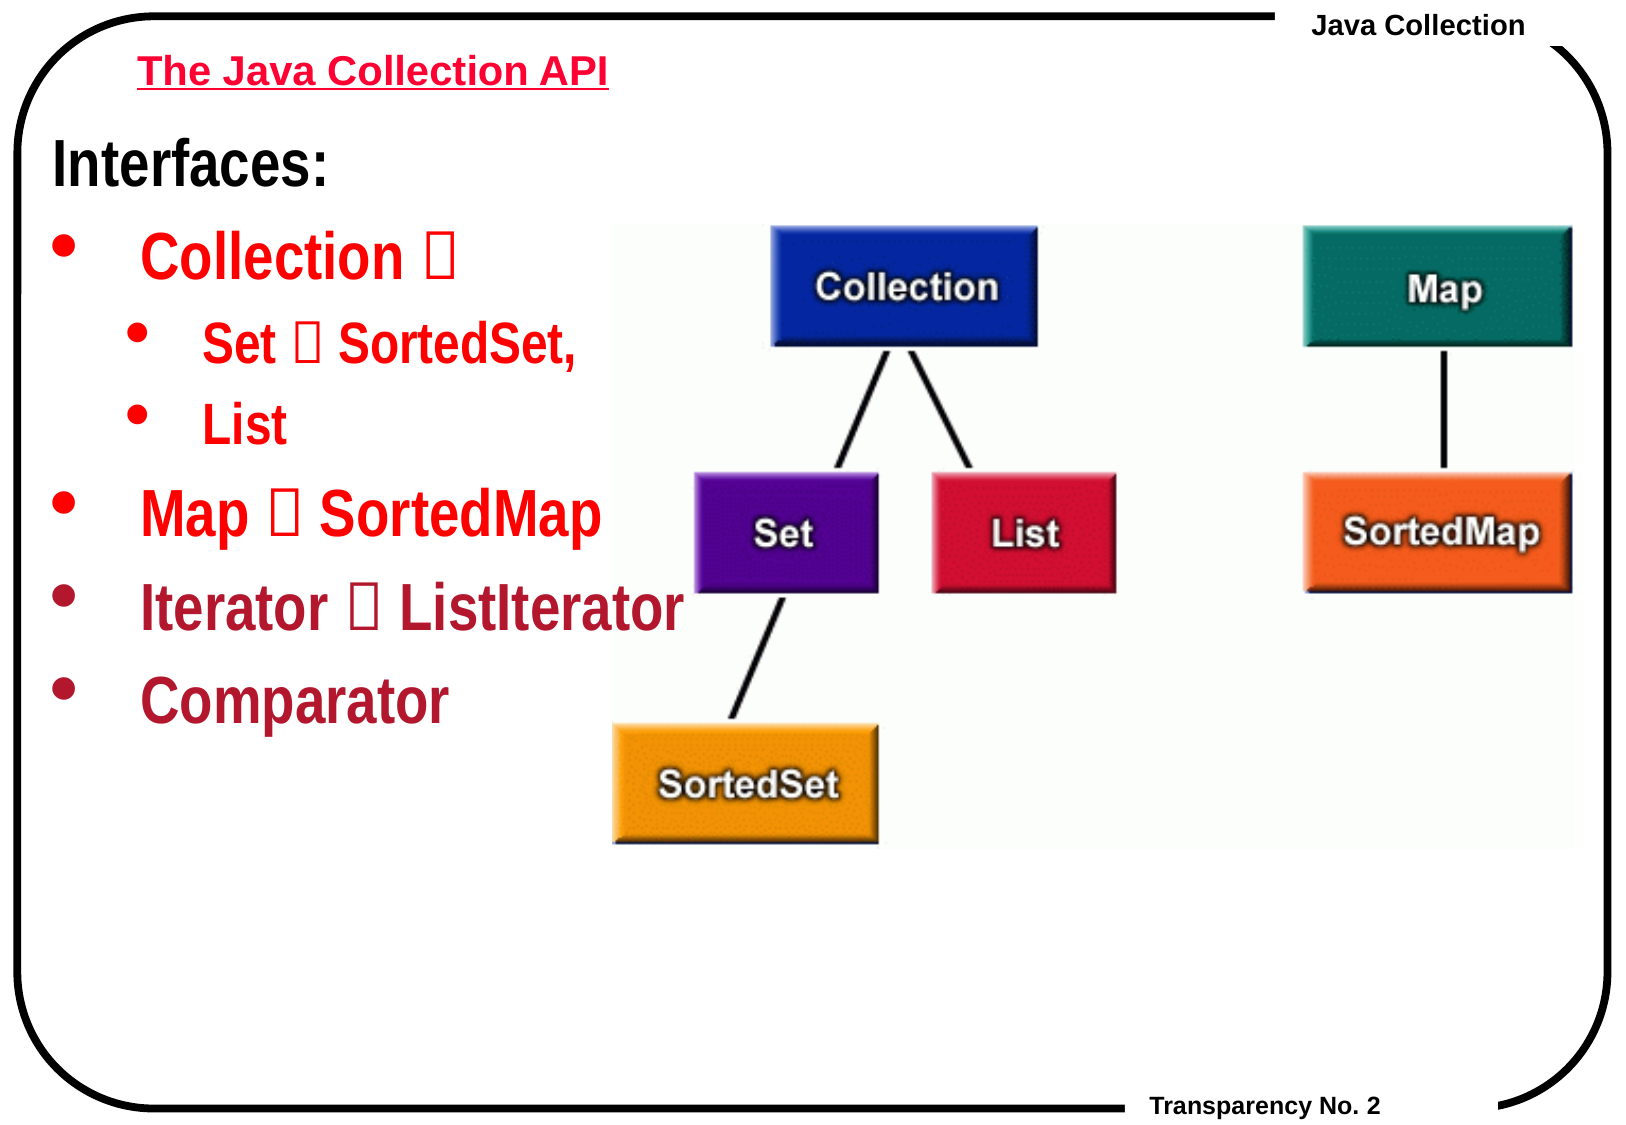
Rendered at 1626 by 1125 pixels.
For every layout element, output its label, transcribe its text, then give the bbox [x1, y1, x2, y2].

title The Java Collection API [121, 37, 1125, 101]
picture [612, 224, 1576, 849]
list Interfaces: Collection  Set  SortedSet, List Map  SortedMap Iterator  ListIterator Comparator [37, 112, 1588, 1088]
